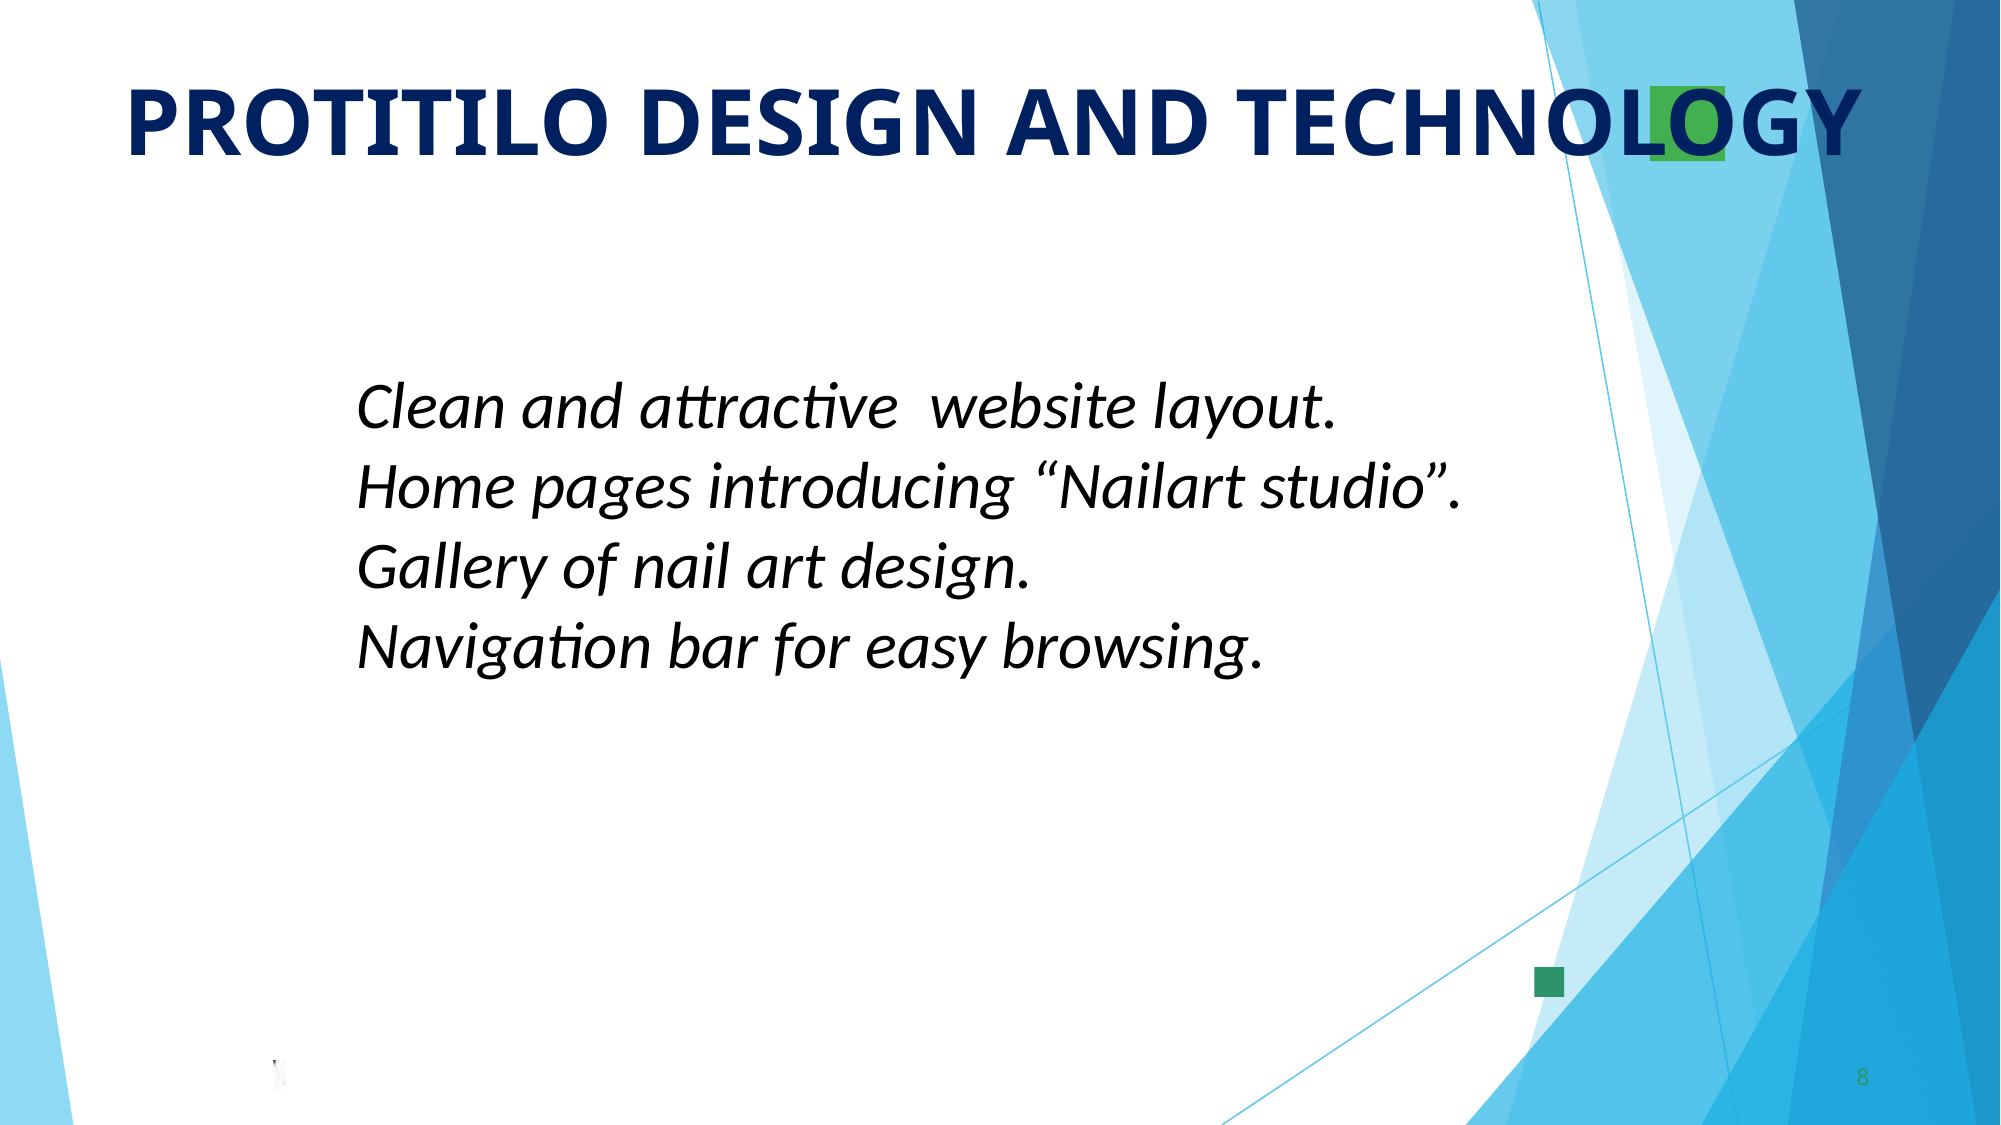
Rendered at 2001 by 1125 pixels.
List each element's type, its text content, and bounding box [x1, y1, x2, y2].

list Clean and attractive website layout. Home pages introducing “Nailart studio”. Gallery of nail art design. Navigation bar for easy browsing. [356, 361, 2000, 685]
title PROTITILO DESIGN AND TECHNOLOGY [123, 63, 1877, 175]
text_box 8 [1849, 1061, 1888, 1095]
picture [273, 1060, 287, 1091]
text_box [1534, 967, 1565, 997]
